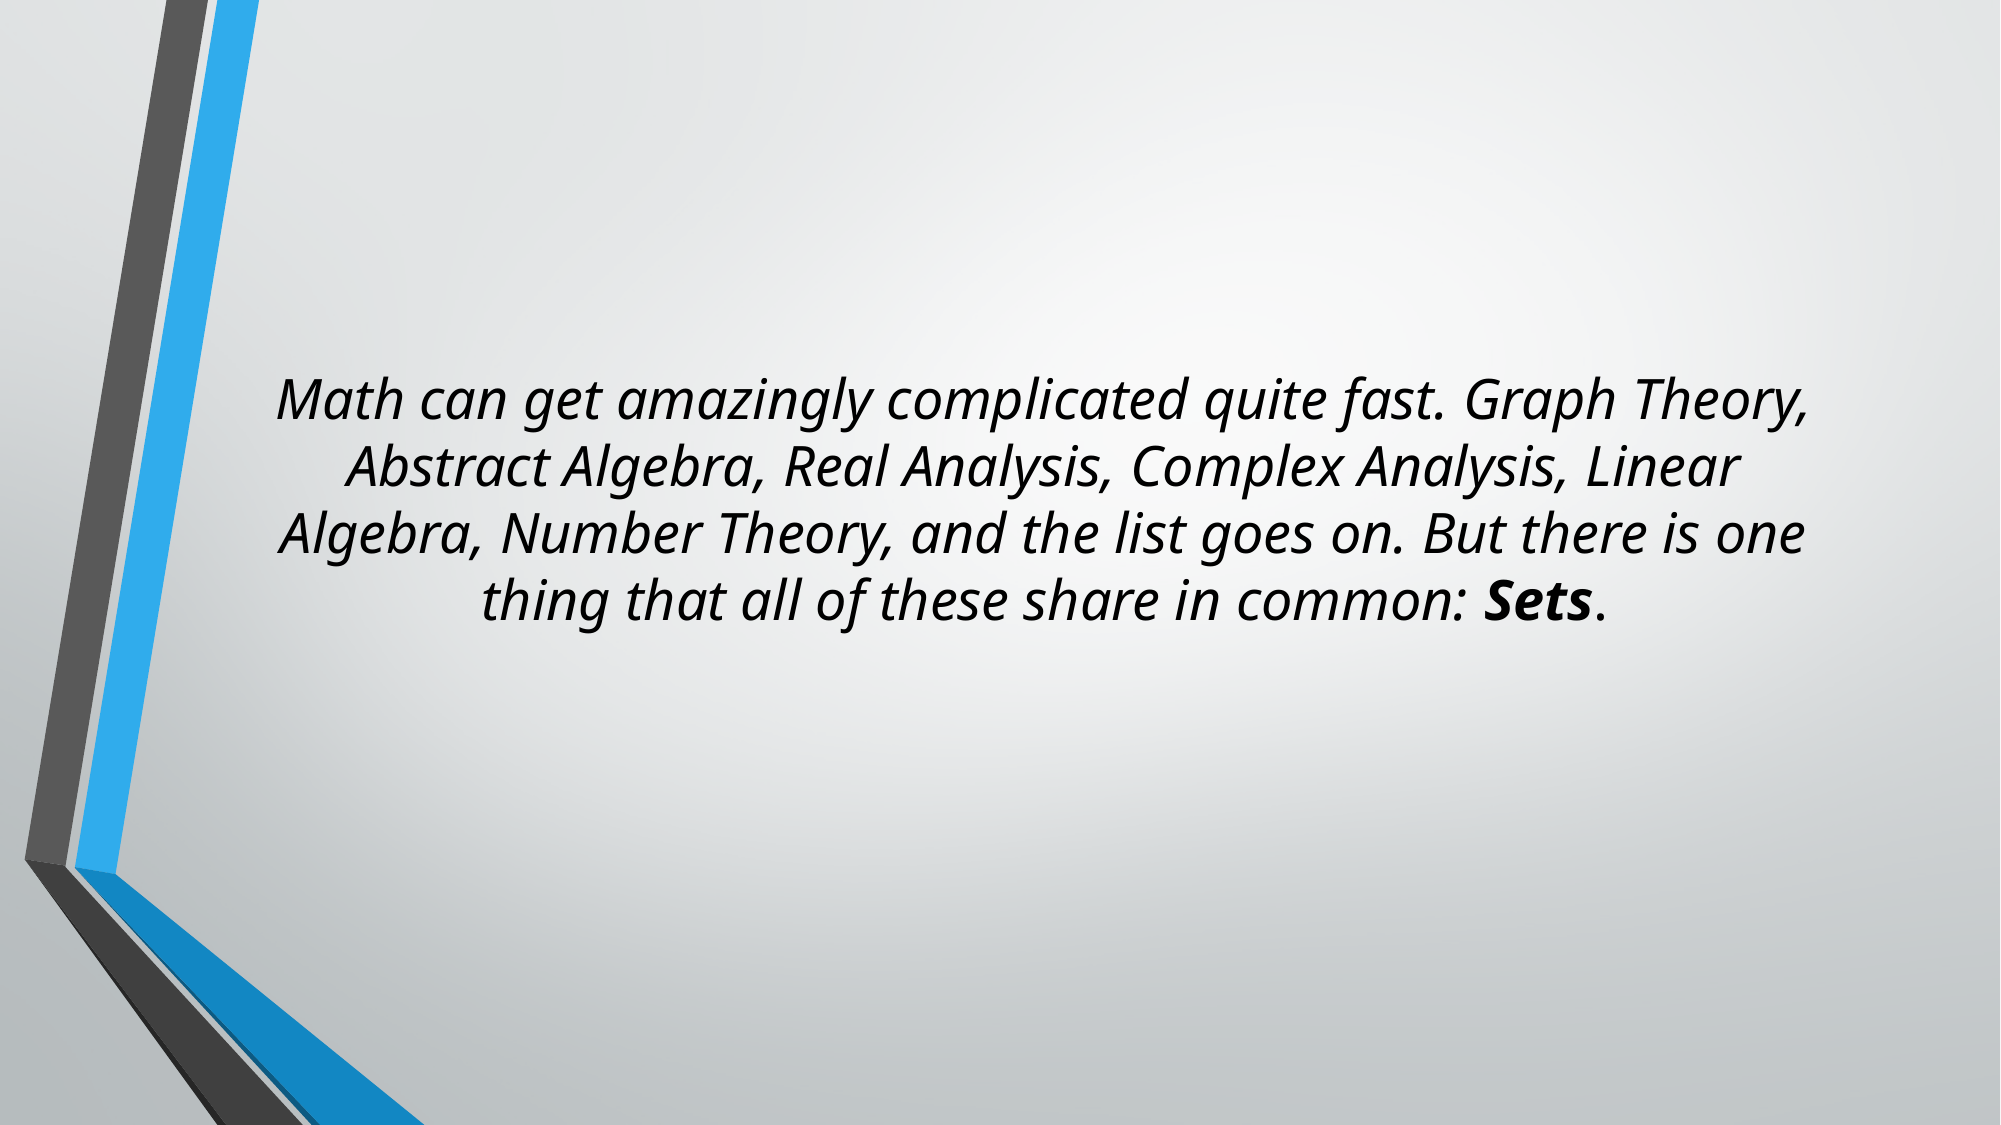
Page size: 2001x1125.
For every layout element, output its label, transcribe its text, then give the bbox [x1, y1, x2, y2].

title Math can get amazingly complicated quite fast. Graph Theory, Abstract Algebra, Real Analysis, Complex Analysis, Linear Algebra, Number Theory, and the list goes on. But there is one thing that all of these share in common: Sets. [223, 353, 1867, 642]
